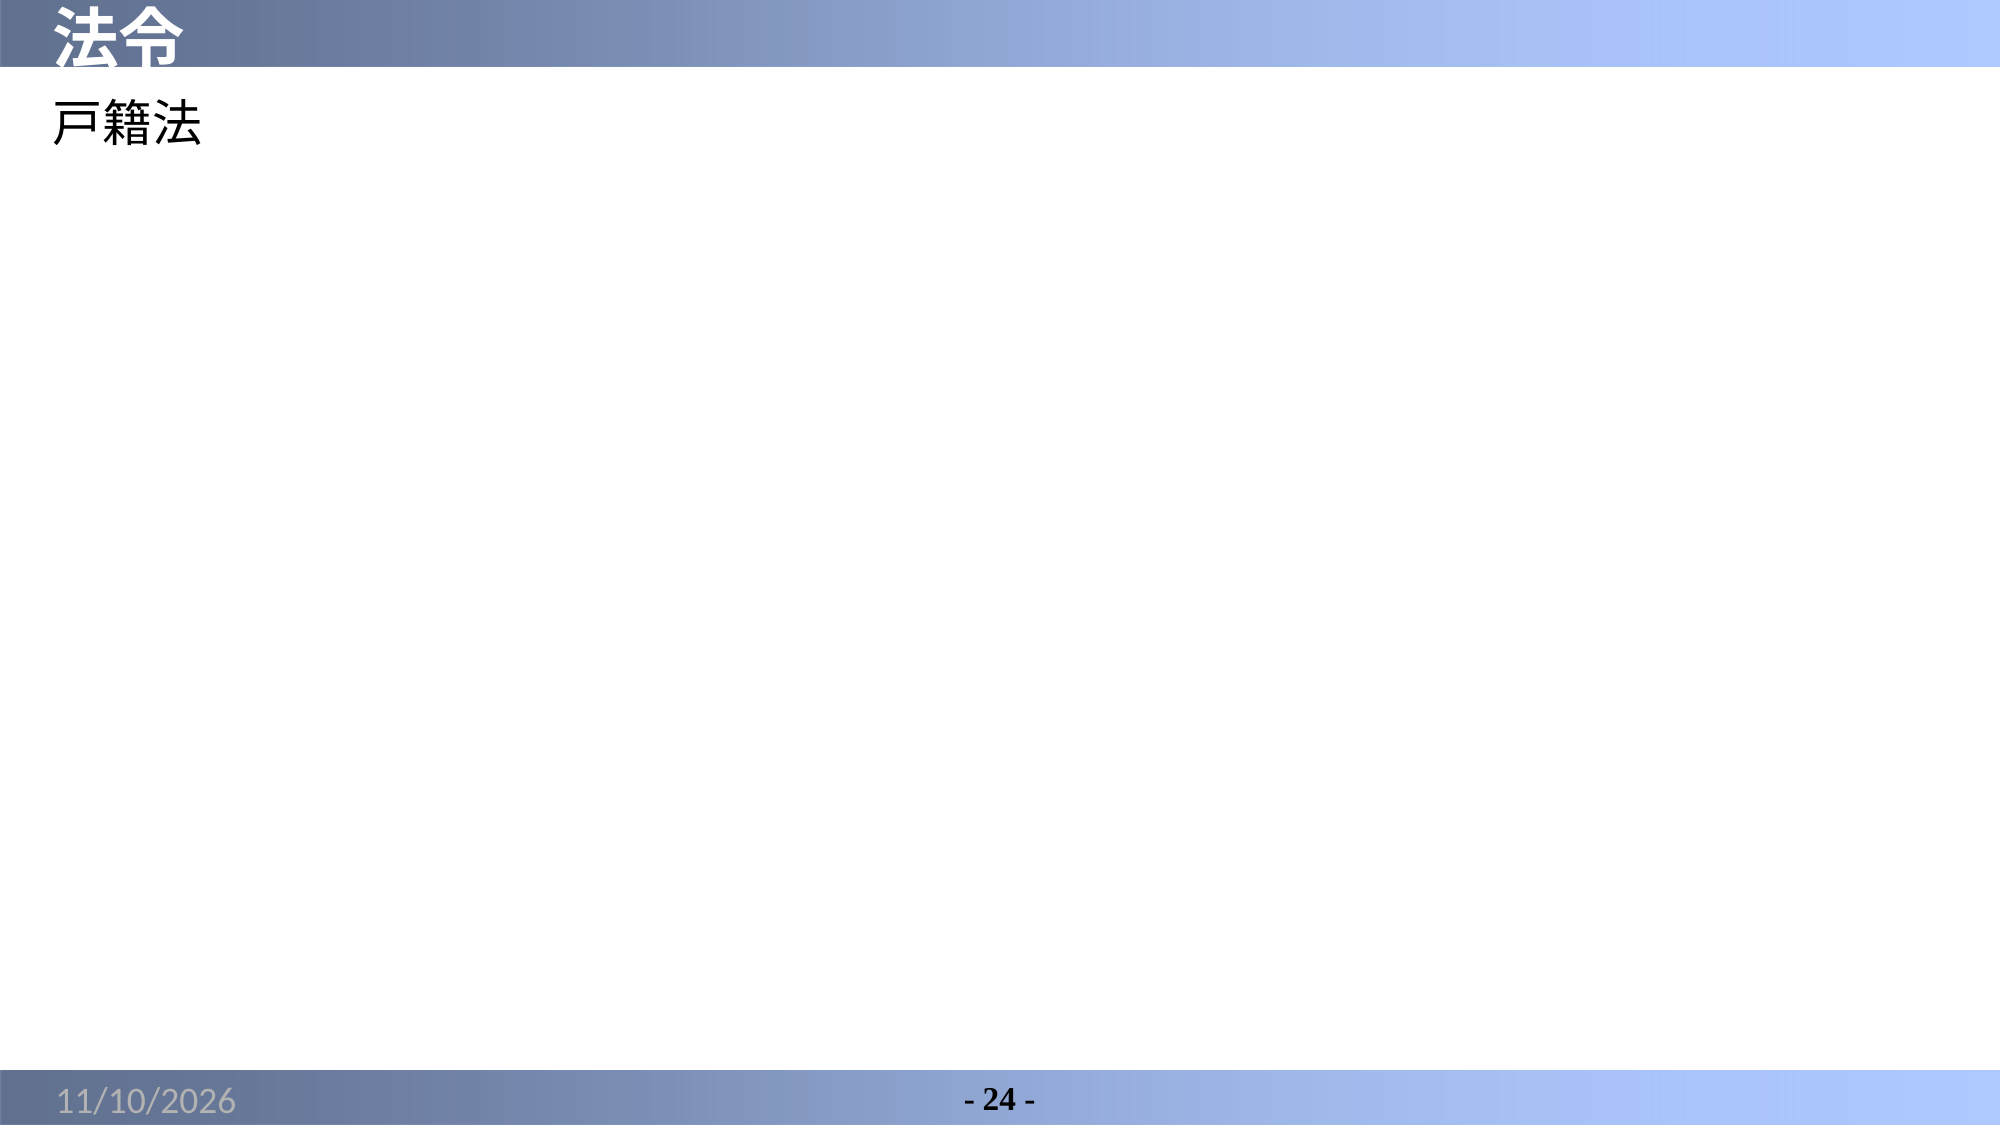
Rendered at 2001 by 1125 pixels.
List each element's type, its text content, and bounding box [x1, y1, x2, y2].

title 法令 [52, 0, 1946, 78]
slide_number - 24 - [934, 1078, 1063, 1117]
list 戸籍法 [52, 91, 1946, 153]
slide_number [55, 1076, 516, 1122]
